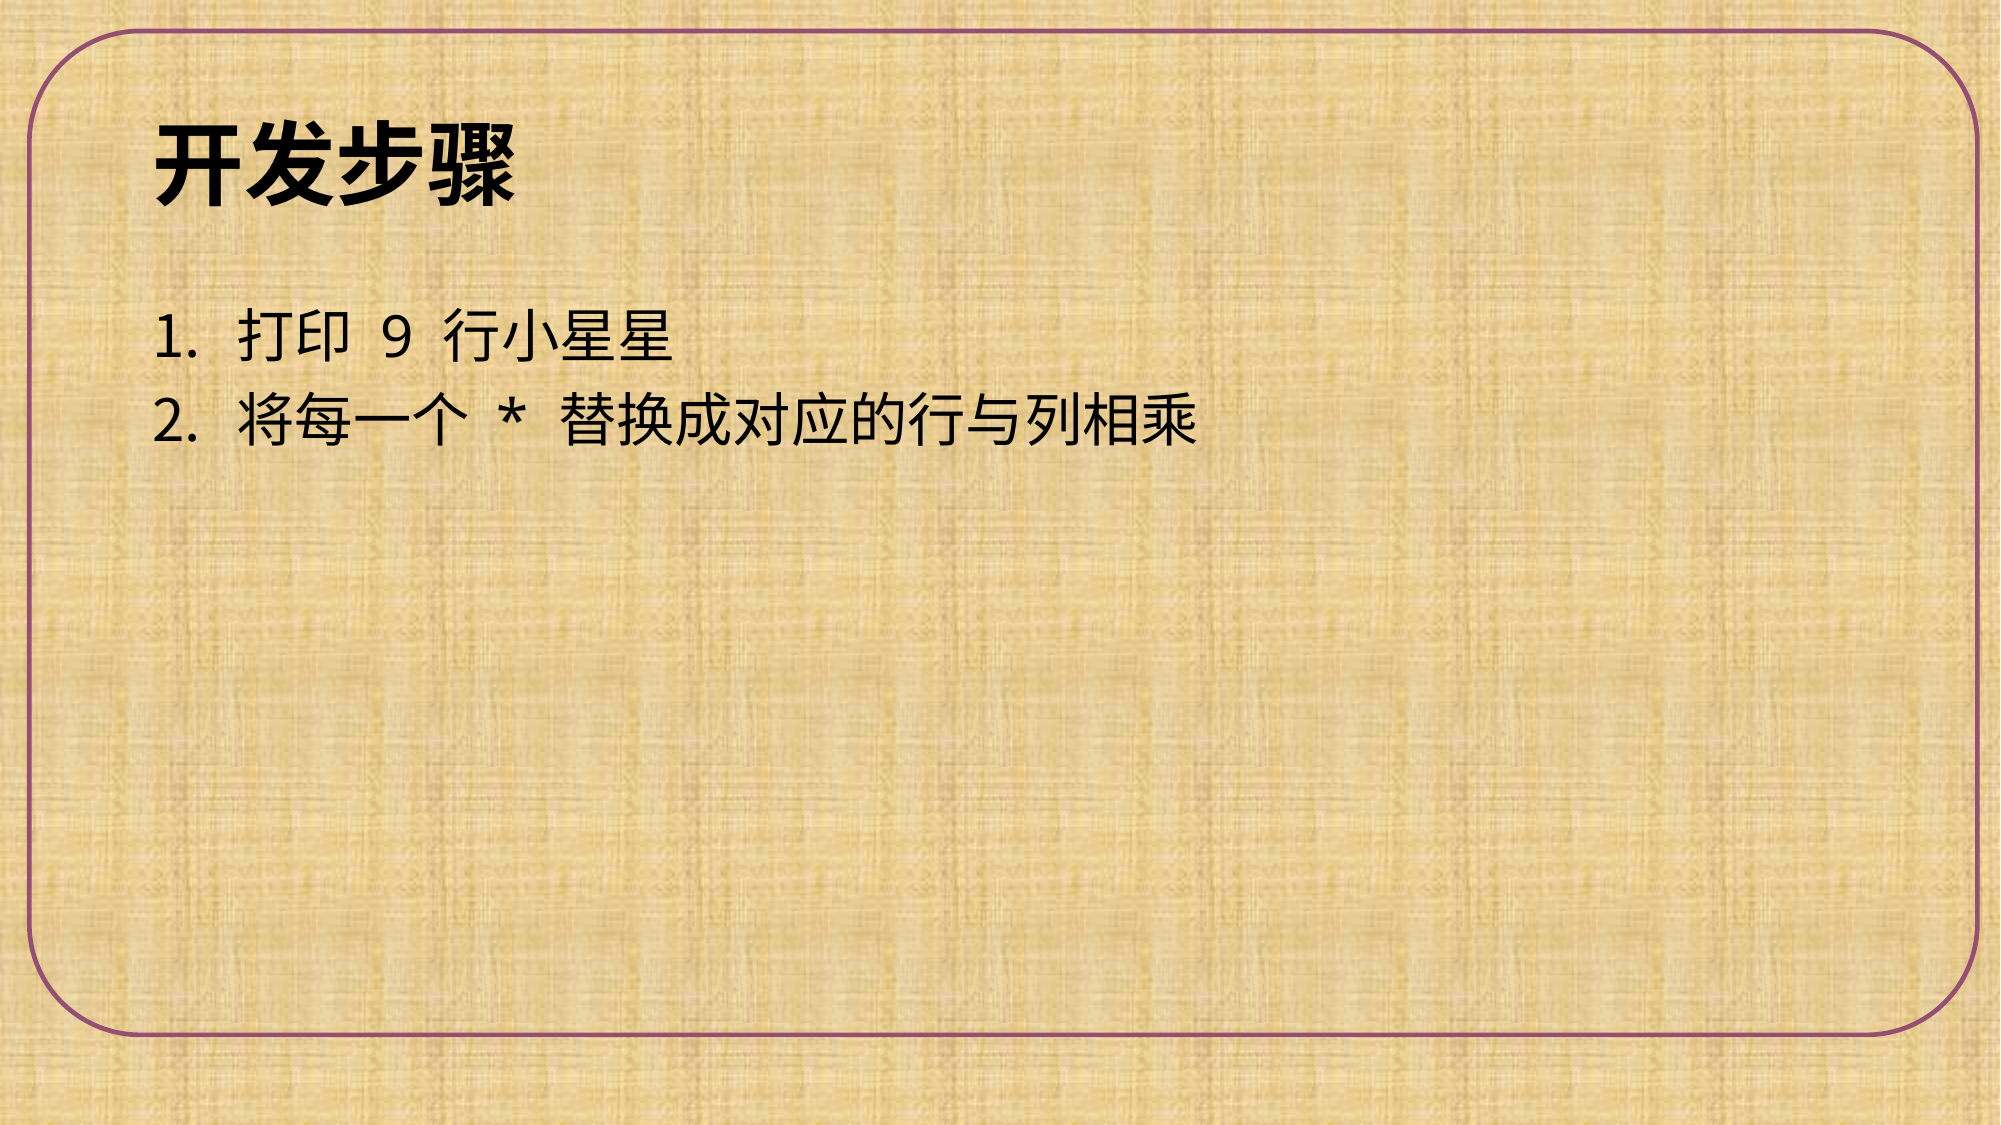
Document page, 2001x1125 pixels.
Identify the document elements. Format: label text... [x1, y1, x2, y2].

list 打印 9 行小星星 将每一个 * 替换成对应的行与列相乘 [137, 299, 1863, 1014]
picture [0, 0, 2001, 1125]
title 开发步骤 [137, 59, 1863, 278]
